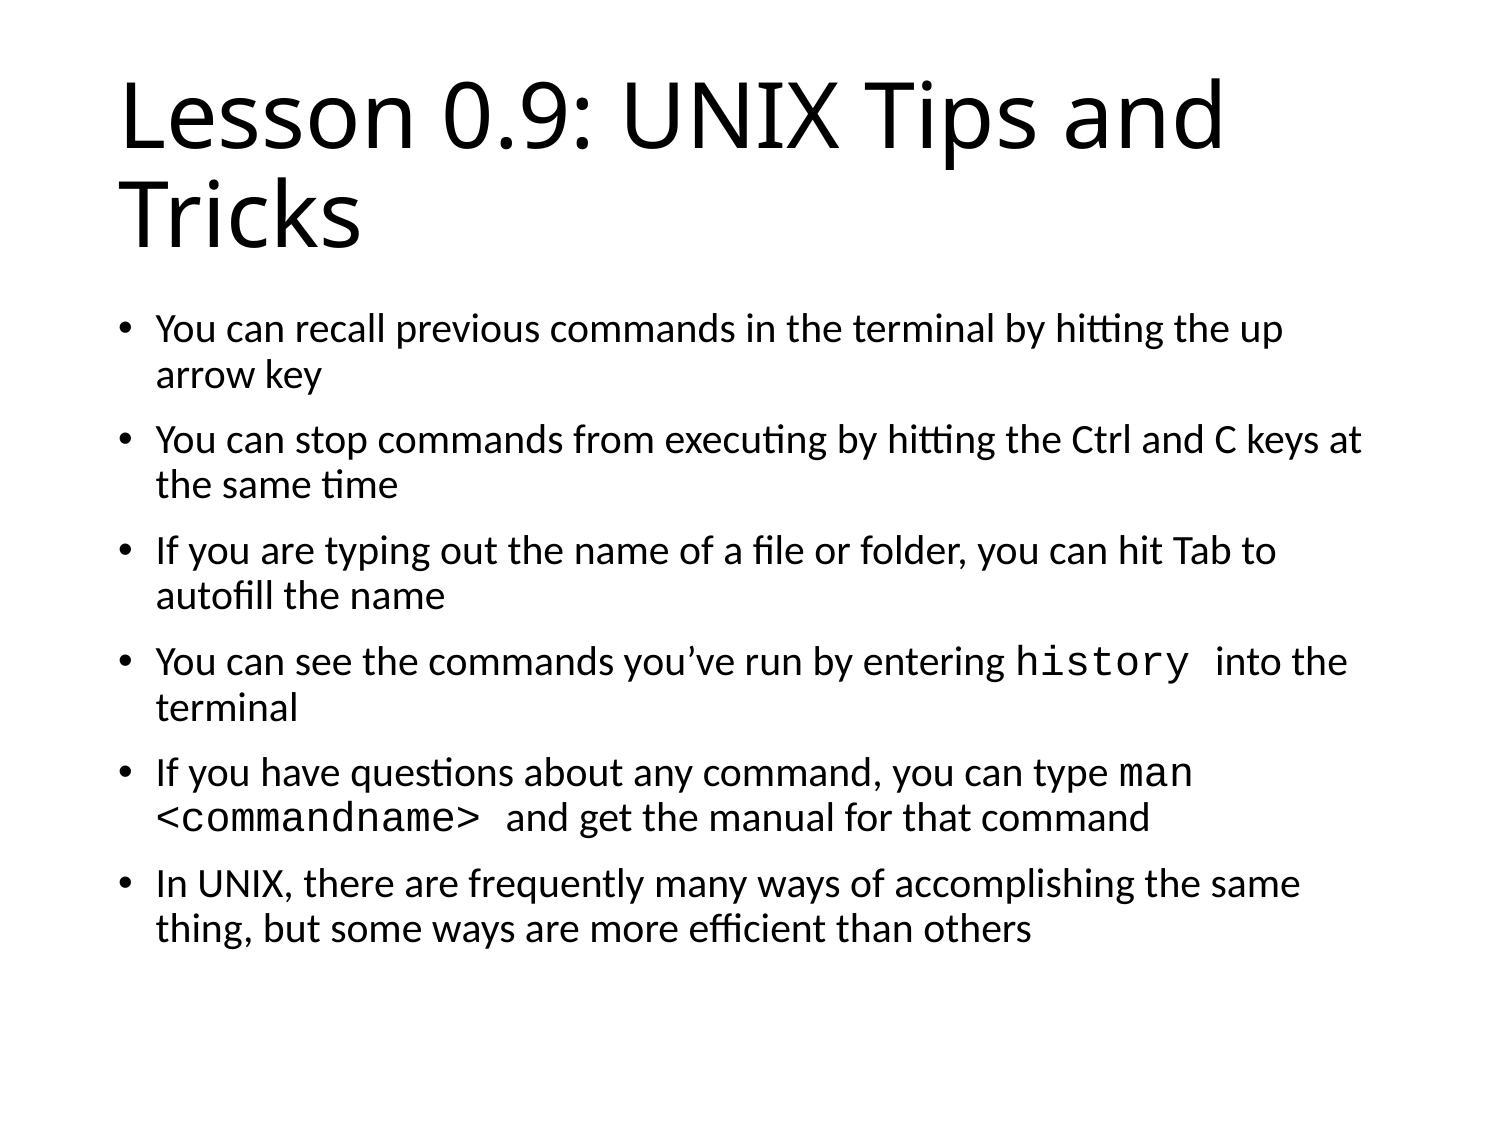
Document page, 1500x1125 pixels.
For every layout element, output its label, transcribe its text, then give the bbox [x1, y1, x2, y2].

title Lesson 0.9: UNIX Tips and Tricks [103, 59, 1397, 278]
list You can recall previous commands in the terminal by hitting the up arrow key You can stop commands from executing by hitting the Ctrl and C keys at the same time If you are typing out the name of a file or folder, you can hit Tab to autofill the name You can see the commands you’ve run by entering history into the terminal If you have questions about any command, you can type man <commandname> and get the manual for that command In UNIX, there are frequently many ways of accomplishing the same thing, but some ways are more efficient than others [103, 299, 1397, 1014]
